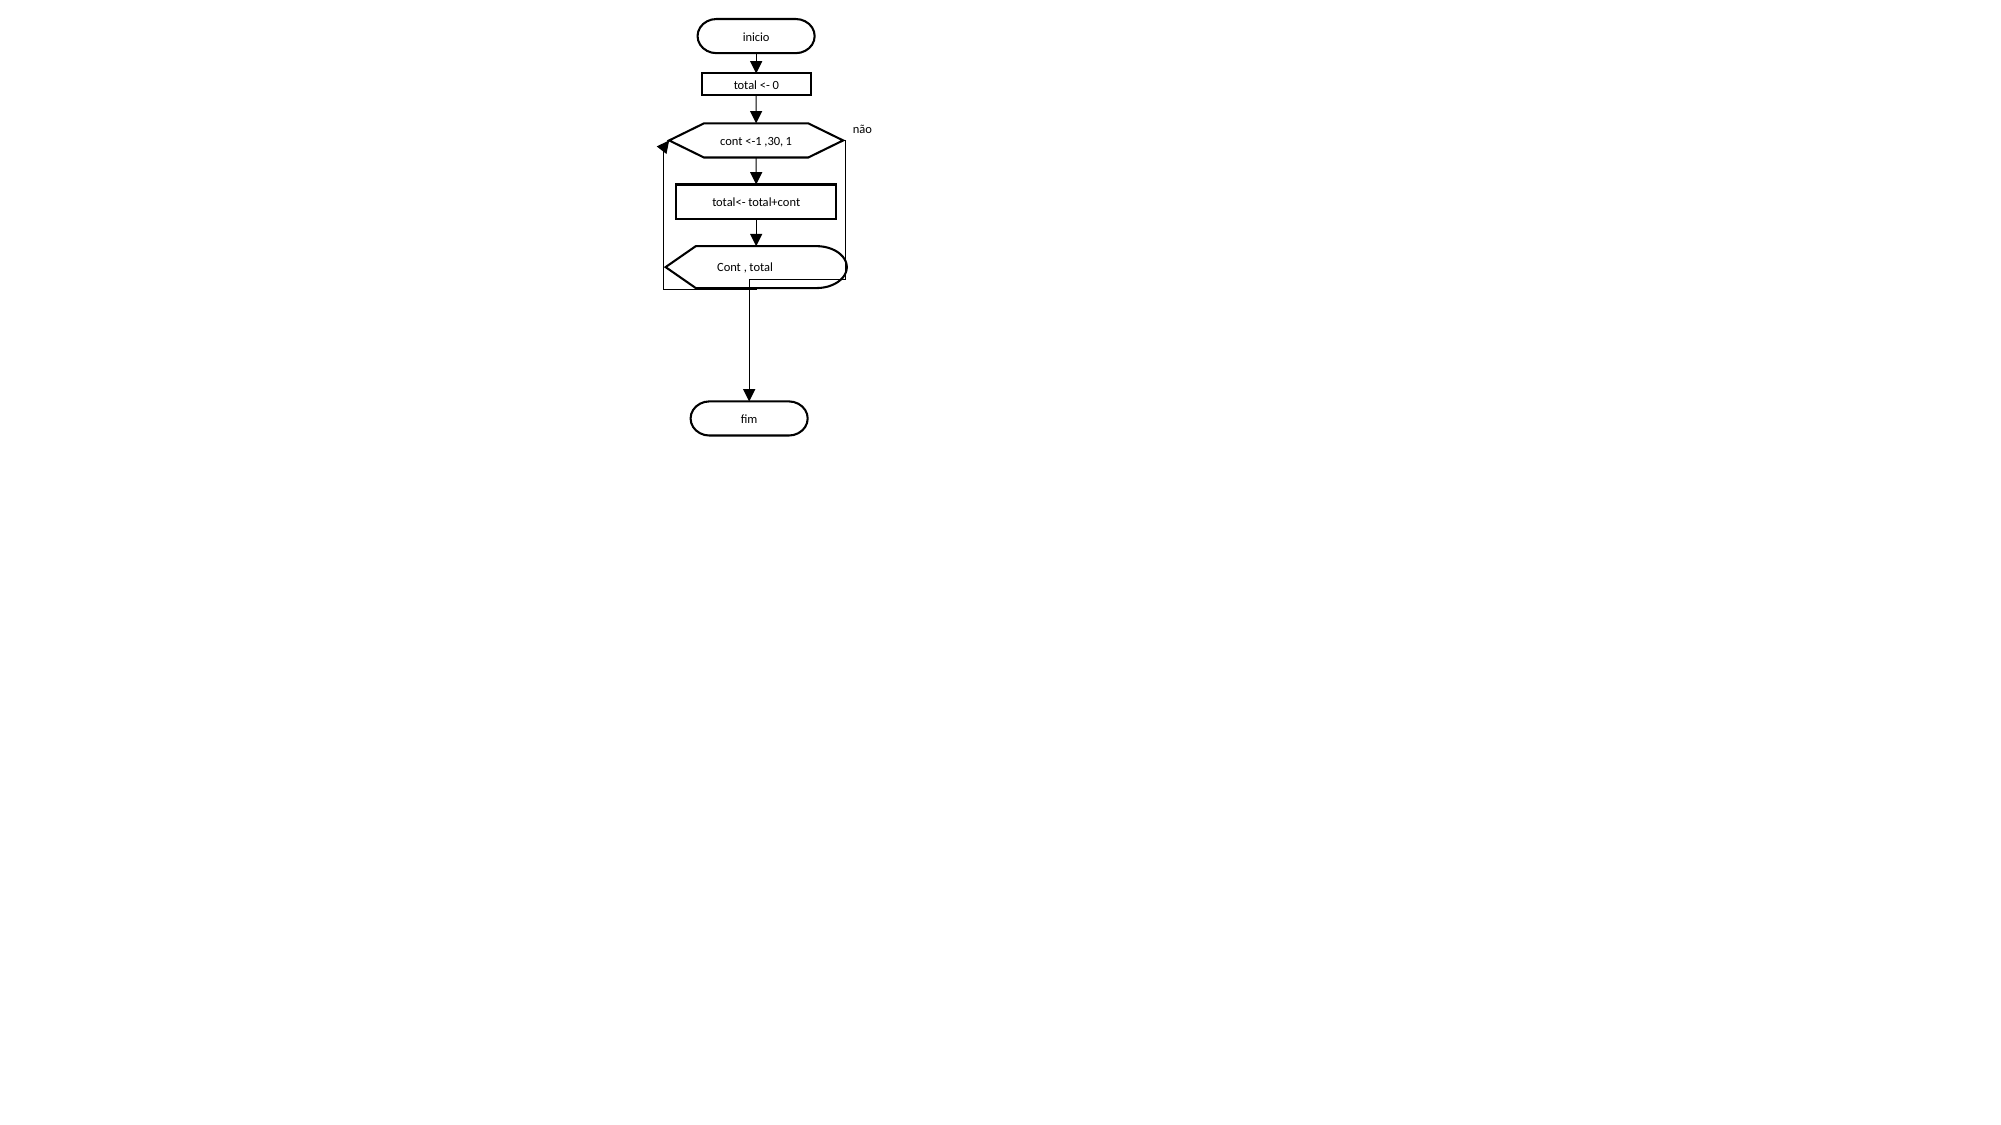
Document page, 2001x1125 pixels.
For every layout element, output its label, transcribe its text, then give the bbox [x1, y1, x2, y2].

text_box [638, 170, 749, 258]
text_box inicio [696, 17, 816, 55]
text_box [664, 258, 749, 289]
text_box fim [689, 400, 809, 437]
text_box total <- 0 [701, 72, 812, 96]
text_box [749, 140, 844, 402]
text_box não [838, 113, 891, 144]
text_box Cont , total [702, 258, 749, 282]
text_box cont <-1 ,30, 1 [666, 122, 838, 159]
